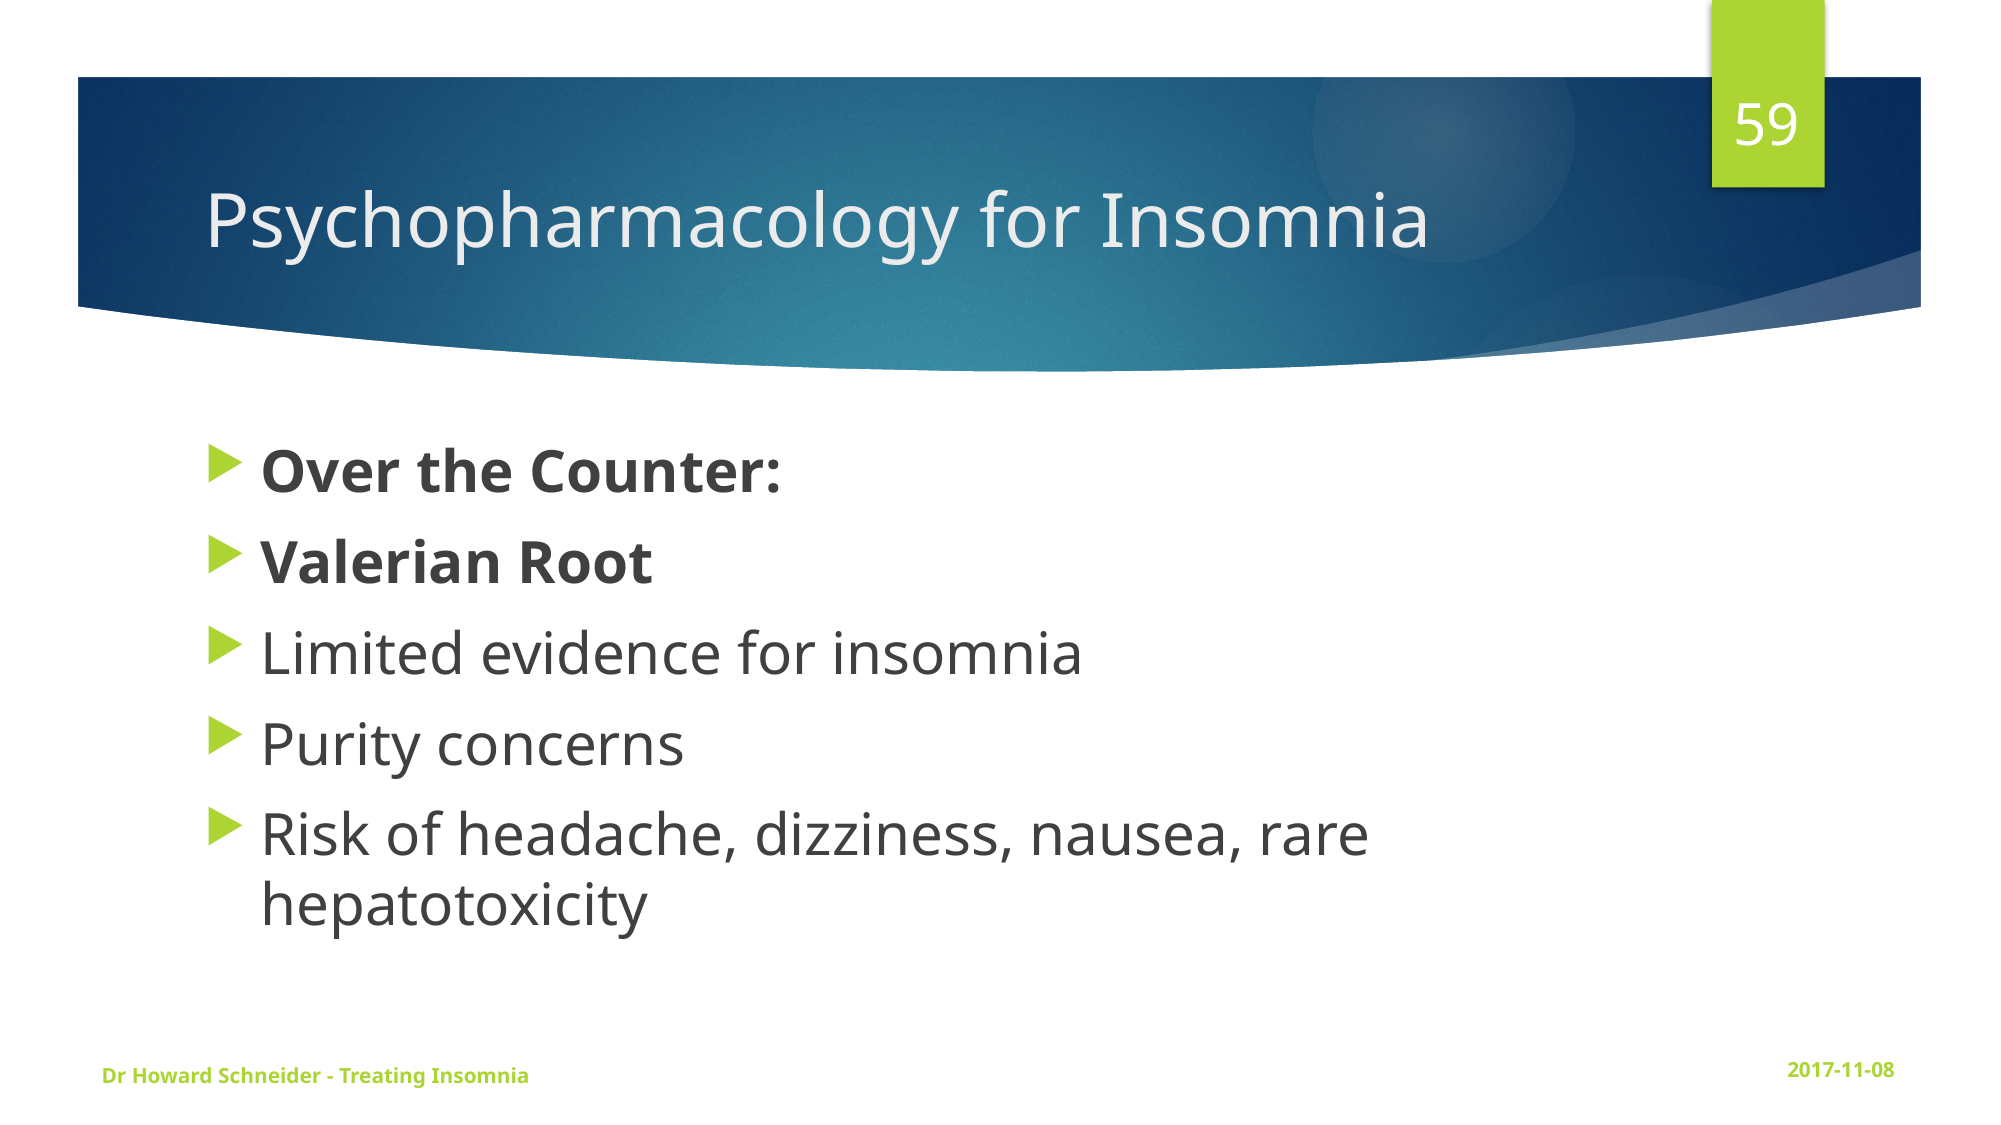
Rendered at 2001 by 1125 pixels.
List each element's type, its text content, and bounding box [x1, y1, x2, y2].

title Psychopharmacology for Insomnia [189, 159, 1627, 276]
footer Dr Howard Schneider - Treating Insomnia [86, 1048, 720, 1099]
list Over the Counter: Valerian Root Limited evidence for insomnia Purity concerns Risk of headache, dizziness, nausea, rare hepatotoxicity [189, 427, 1627, 988]
slide_number 59 [1698, 48, 1836, 175]
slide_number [1747, 1048, 1910, 1099]
